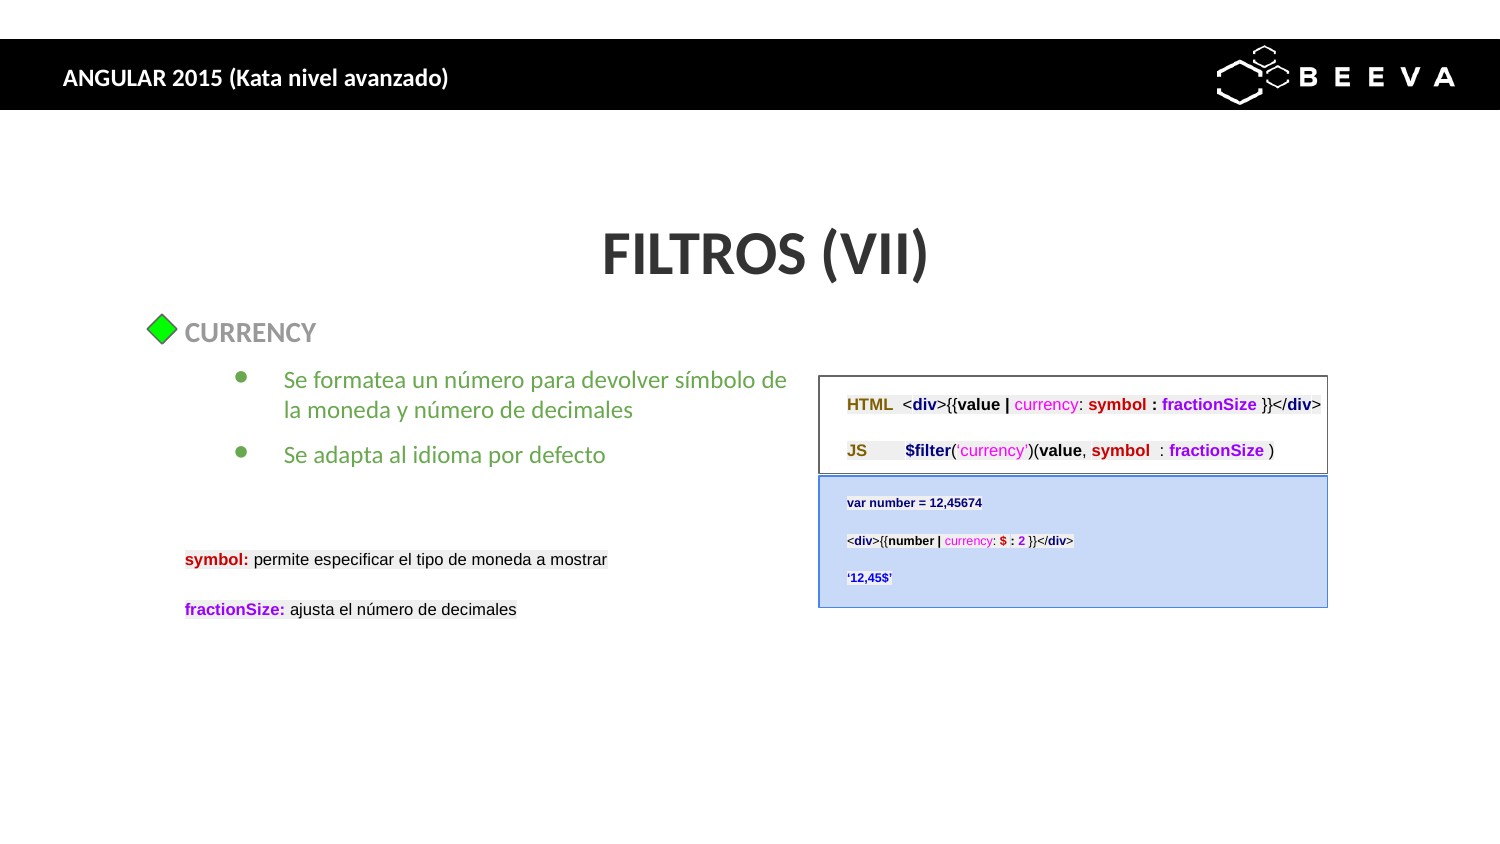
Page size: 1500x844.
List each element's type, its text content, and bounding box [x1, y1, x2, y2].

list CURRENCY [169, 305, 757, 347]
picture [1217, 44, 1455, 105]
text_box ‘12,45$’ [832, 555, 1328, 597]
text_box [0, 40, 1500, 109]
text_box [147, 314, 177, 344]
text_box var number = 12,45674 [832, 480, 1328, 522]
text_box symbol: permite especificar el tipo de moneda a mostrar [169, 530, 818, 580]
text_box [818, 475, 1328, 608]
list Se adapta al idioma por defecto [193, 430, 807, 512]
list ANGULAR 2015 (Kata nivel avanzado) [47, 53, 1062, 96]
text_box [818, 382, 1328, 474]
list Se formatea un número para devolver símbolo de la moneda y número de decimales [193, 355, 807, 430]
text_box HTML <div>{{value | currency: symbol : fractionSize }}</div> JS $filter(‘currency’)(value, symbol : fractionSize ) [832, 380, 1386, 470]
text_box fractionSize: ajusta el número de decimales [169, 580, 1275, 635]
text_box <div>{{number | currency: $ : 2 }}</div> [832, 522, 1328, 555]
list FILTROS (VII) [129, 204, 1404, 382]
